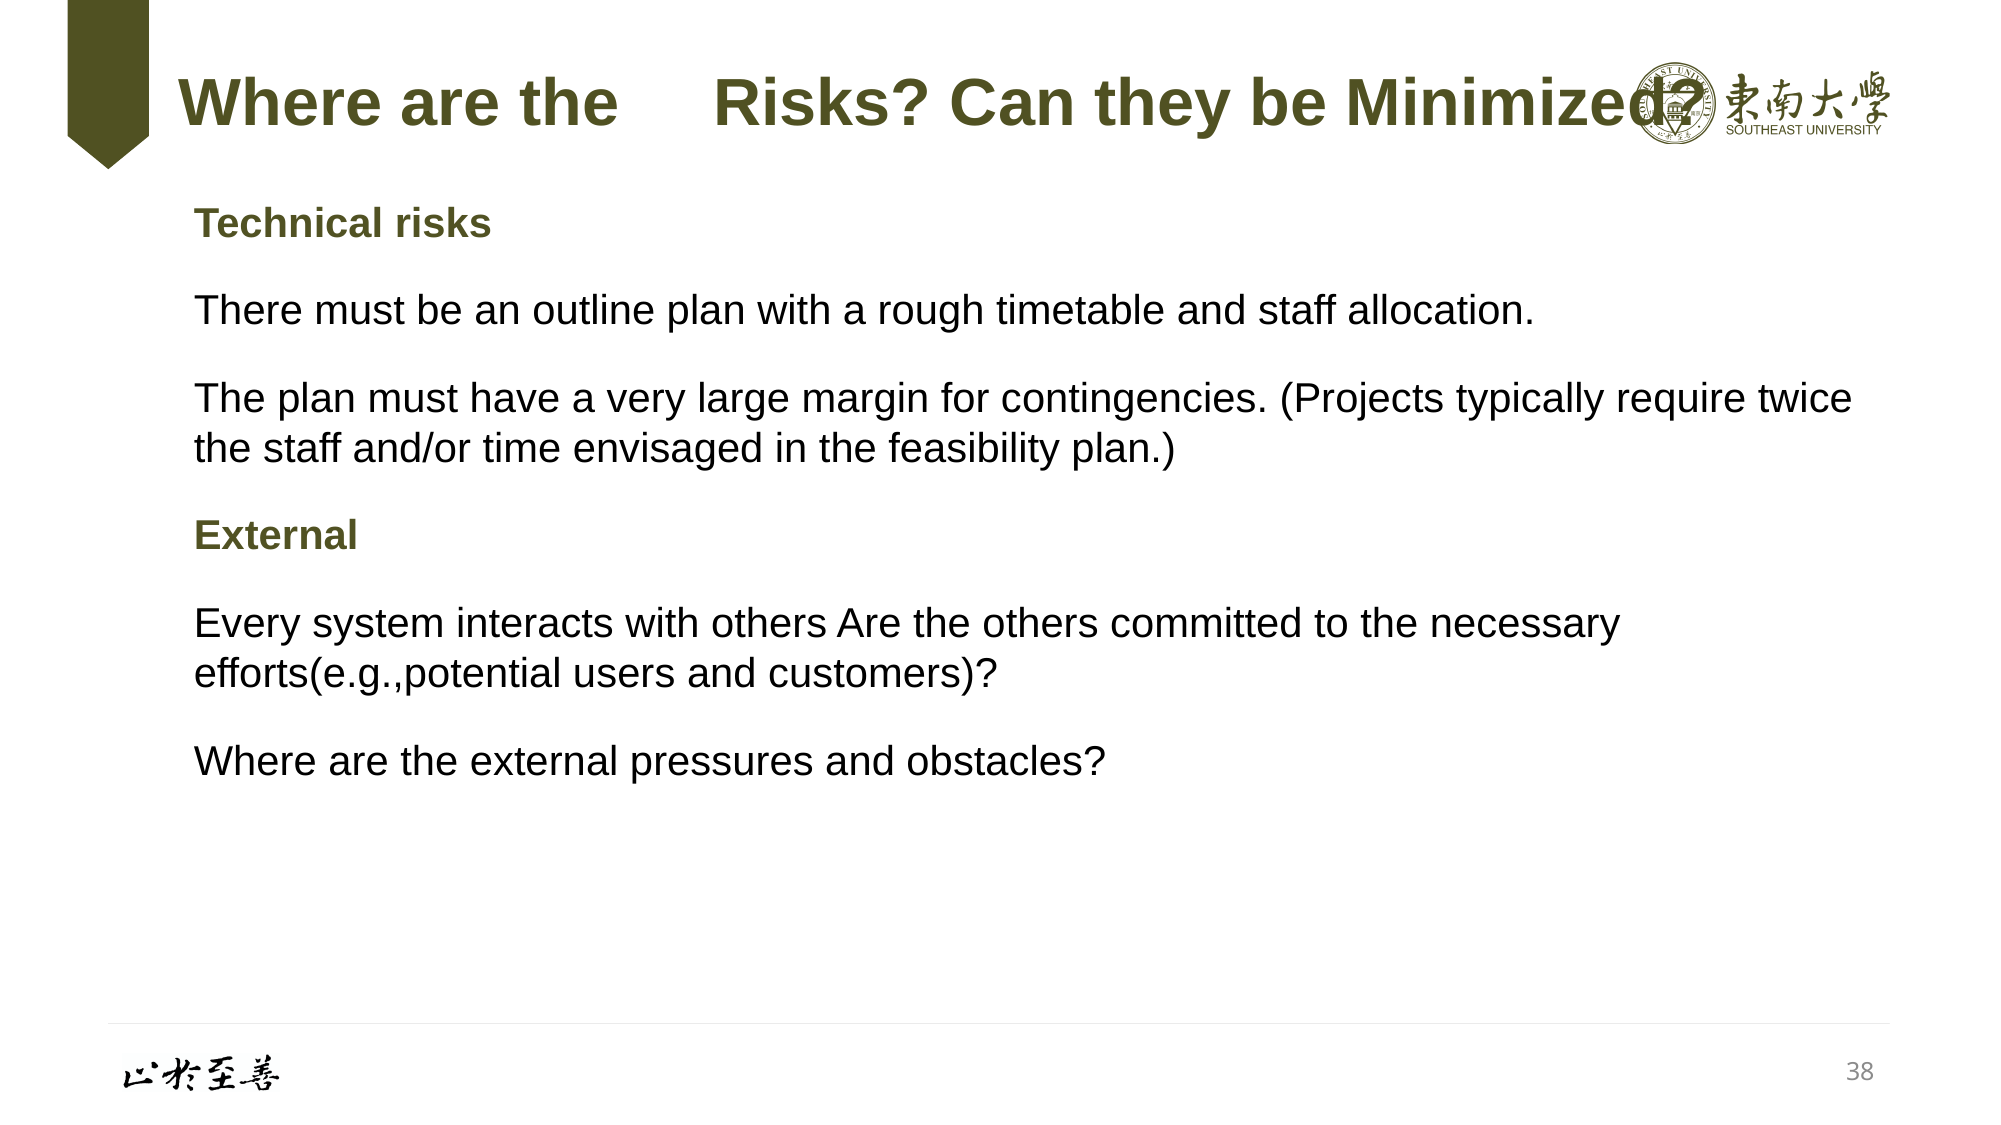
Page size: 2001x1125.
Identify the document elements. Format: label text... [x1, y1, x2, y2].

title Where are the Risks? Can they be Minimized? [179, 39, 1751, 169]
slide_number 38 [1439, 1042, 1890, 1103]
picture [122, 1053, 280, 1092]
text_box Technical risks There must be an outline plan with a rough timetable and staff allocation. The plan must have a very large margin for contingencies. (Projects typically require twice the staff and/or time envisaged in the feasibility plan.) External Every system interacts with others Are the others committed to the necessary efforts(e.g.,potential users and customers)? Where are the external pressures and obstacles? [178, 188, 1914, 791]
